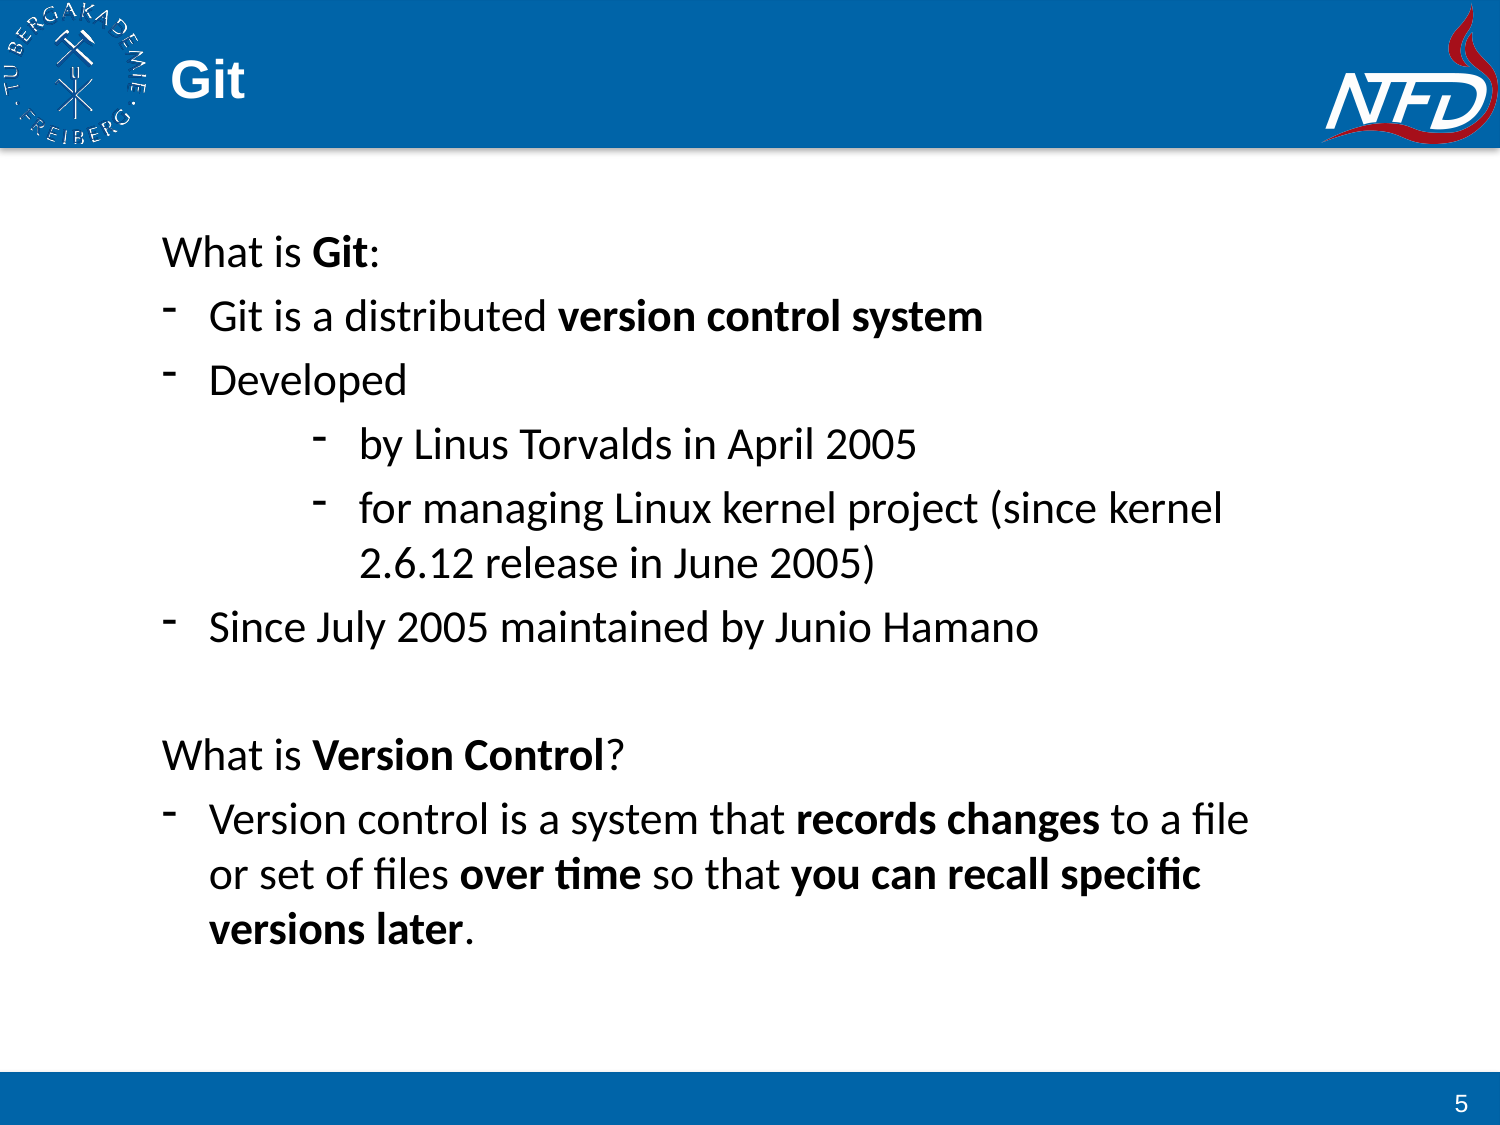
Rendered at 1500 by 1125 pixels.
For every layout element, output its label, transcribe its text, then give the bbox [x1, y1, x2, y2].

picture [1321, 2, 1498, 144]
picture [5, 7, 142, 143]
list What is Git: Git is a distributed version control system Developed by Linus Torvalds in April 2005 for managing Linux kernel project (since kernel 2.6.12 release in June 2005) Since July 2005 maintained by Junio Hamano What is Version Control? Version control is a system that records changes to a file or set of files over time so that you can recall specific versions later. [146, 213, 1294, 990]
title Git [155, 19, 1313, 135]
